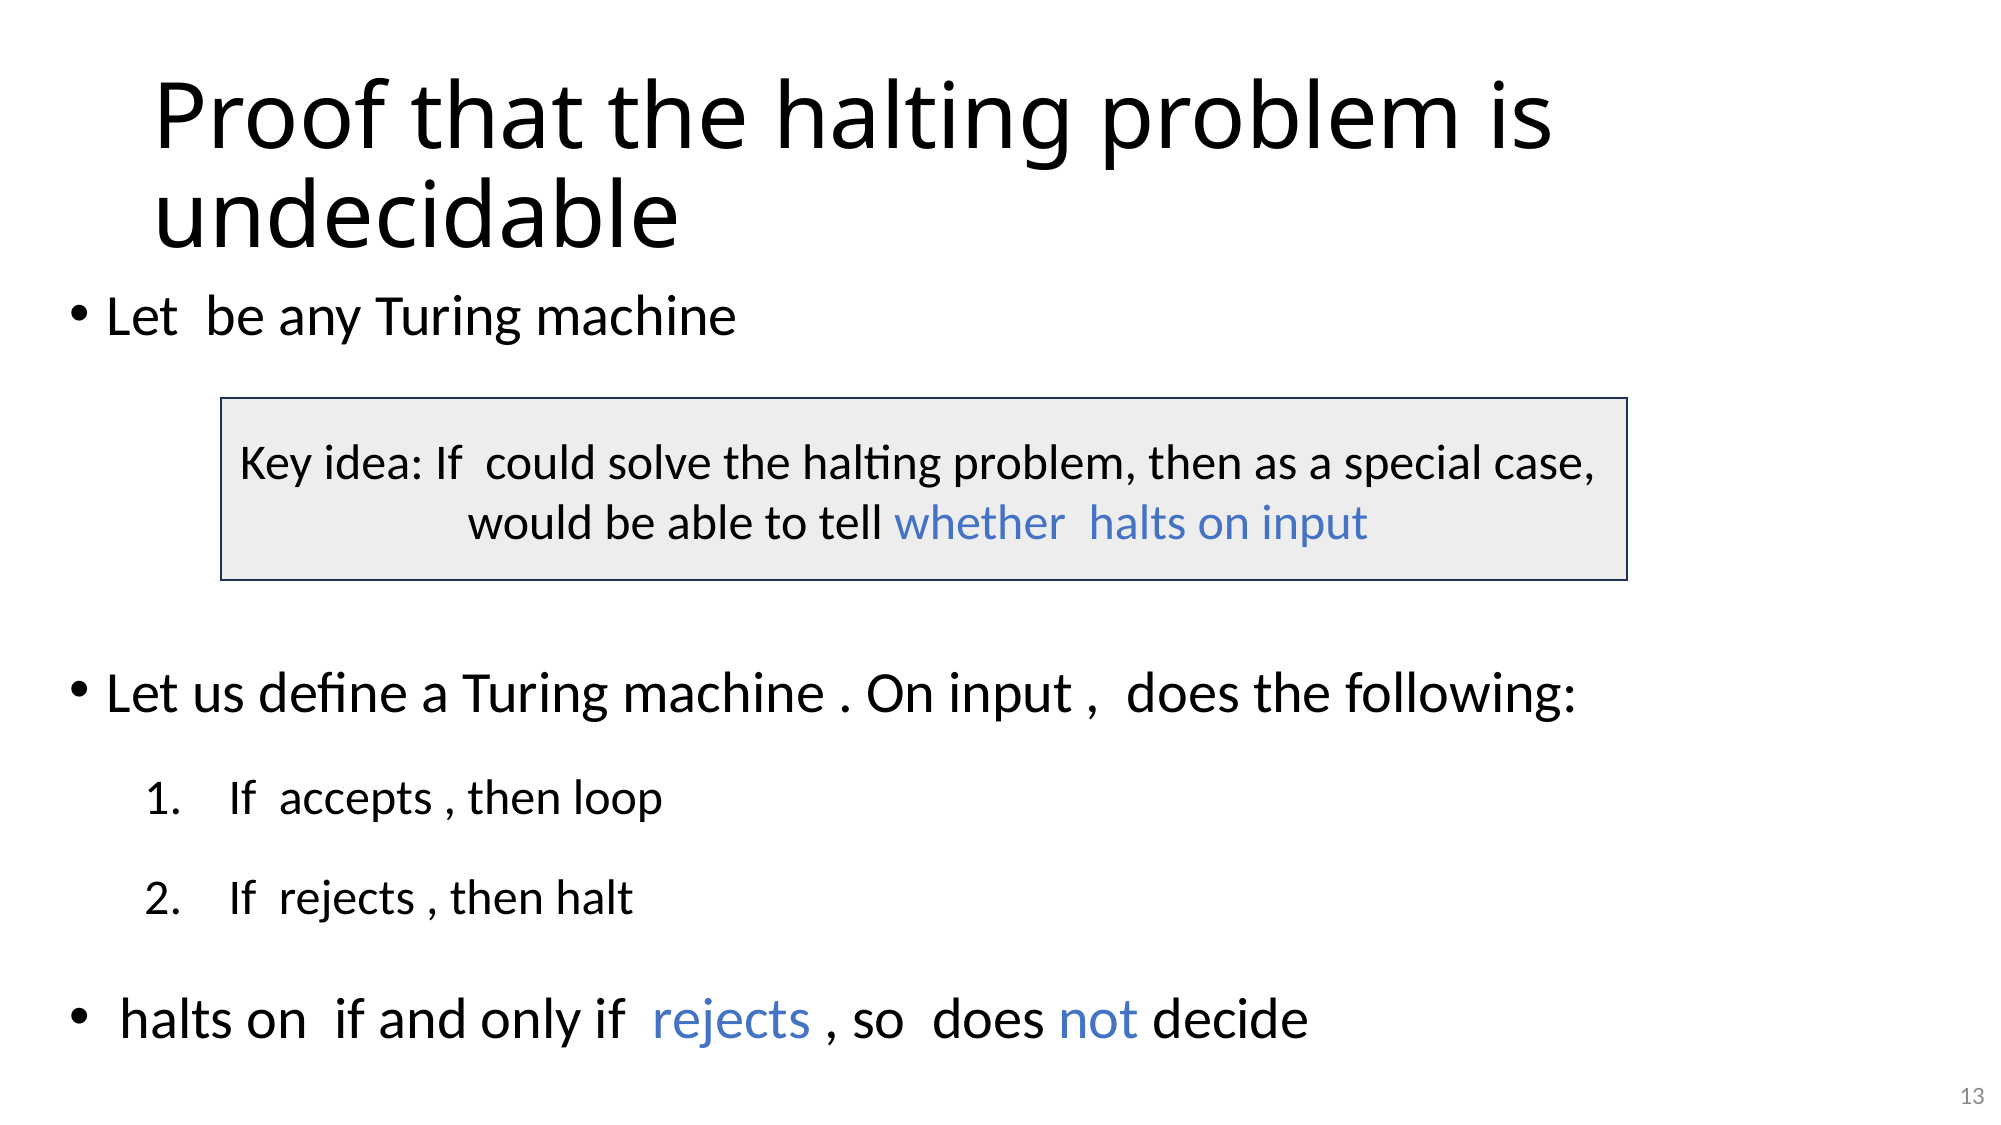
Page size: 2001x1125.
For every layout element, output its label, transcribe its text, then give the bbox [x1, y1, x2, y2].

slide_number 13 [1550, 1064, 2000, 1125]
title Proof that the halting problem is undecidable [137, 59, 1863, 278]
